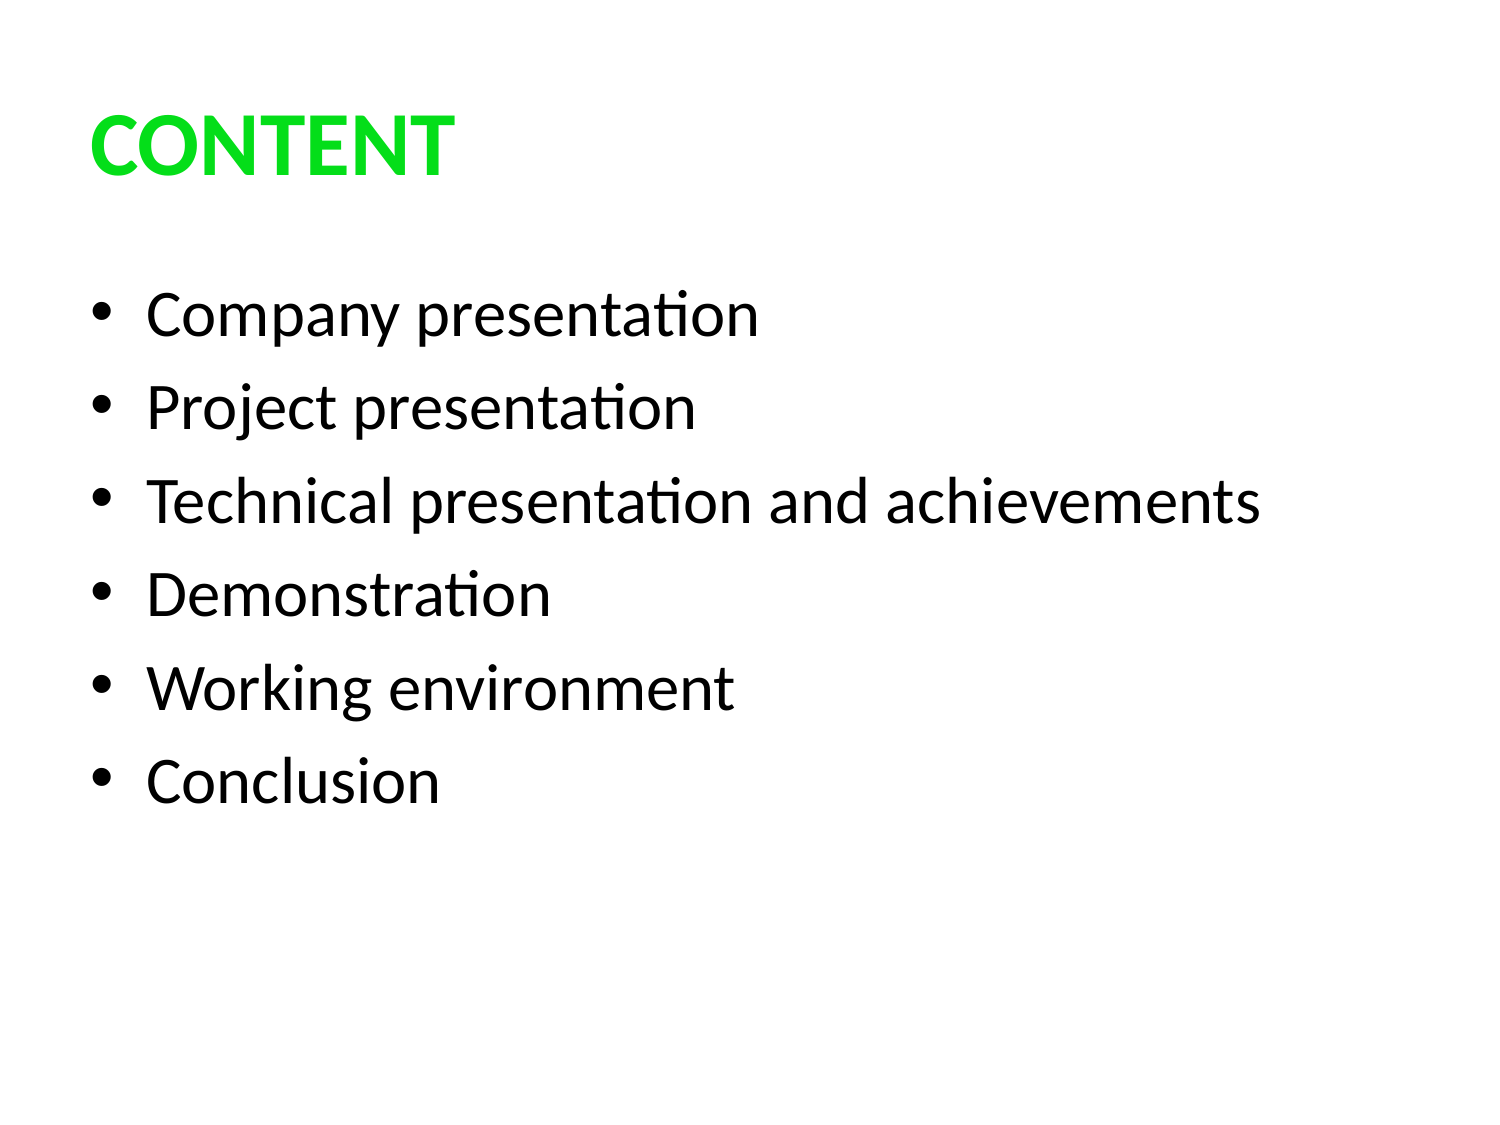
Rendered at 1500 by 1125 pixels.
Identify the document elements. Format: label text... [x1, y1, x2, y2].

title CONTENT [75, 45, 1425, 233]
list Company presentation Project presentation Technical presentation and achievements Demonstration Working environment Conclusion [75, 262, 1425, 1005]
